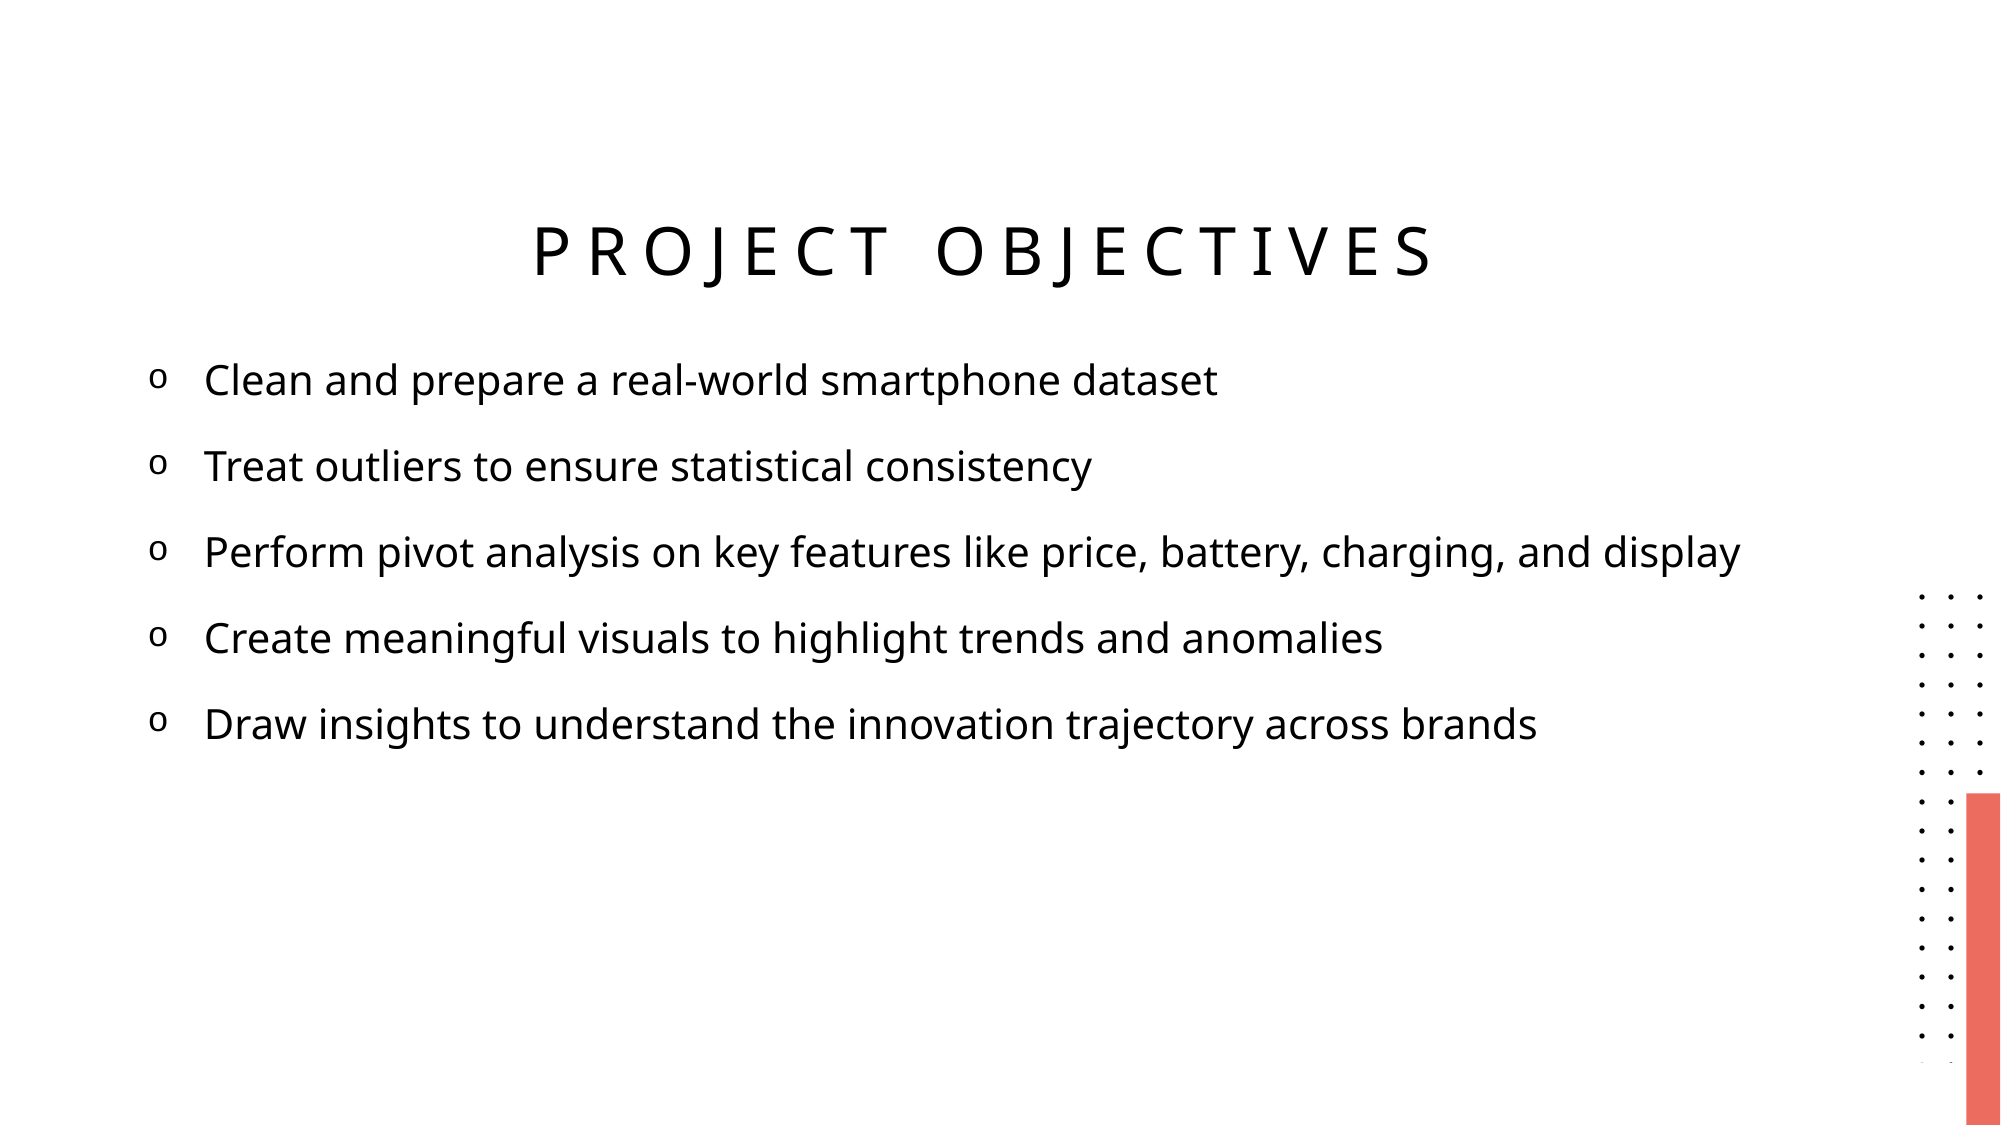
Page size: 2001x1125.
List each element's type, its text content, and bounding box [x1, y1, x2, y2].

list Clean and prepare a real-world smartphone dataset Treat outliers to ensure statistical consistency Perform pivot analysis on key features like price, battery, charging, and display Create meaningful visuals to highlight trends and anomalies Draw insights to understand the innovation trajectory across brands [132, 331, 1832, 1007]
title Project Objectives [132, 59, 1832, 296]
picture [1907, 582, 1994, 1064]
